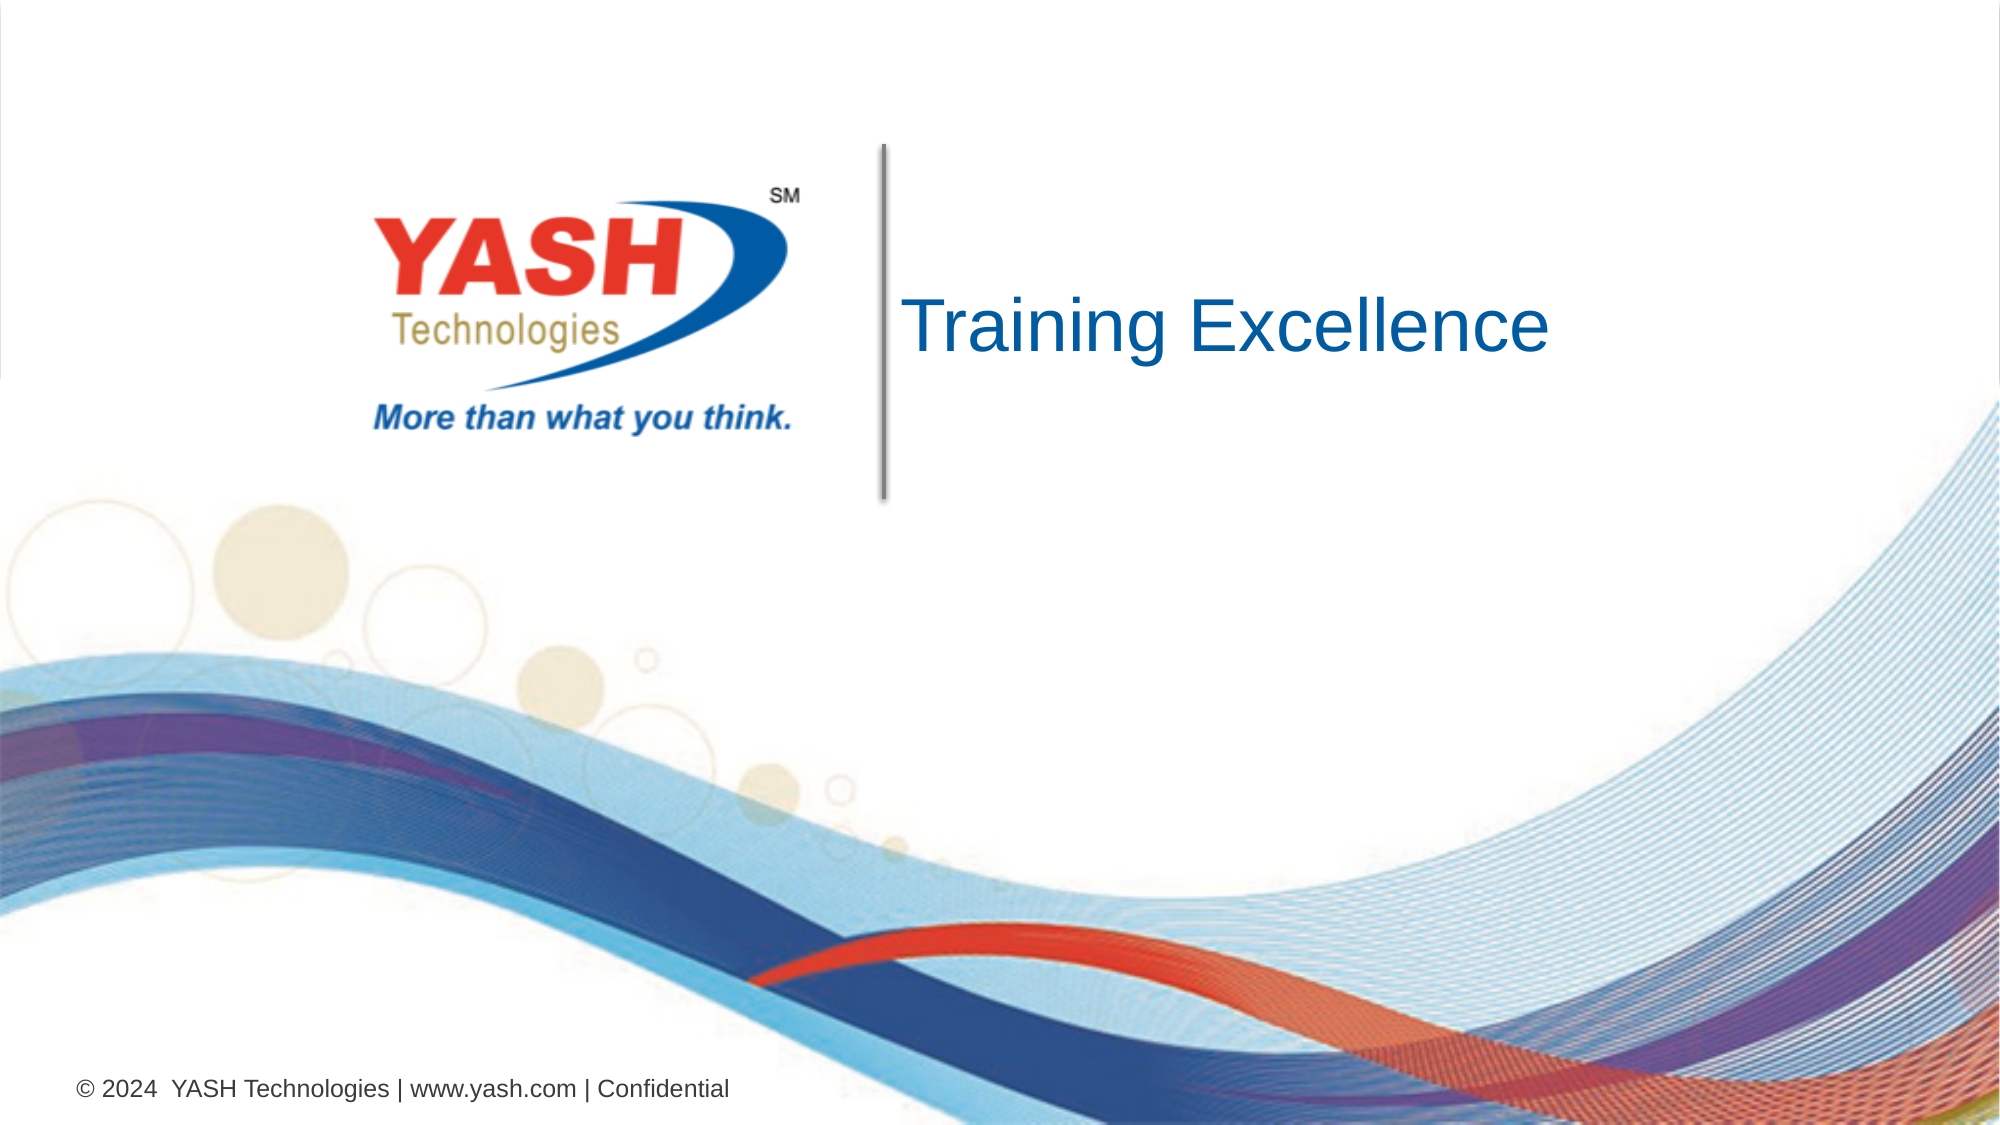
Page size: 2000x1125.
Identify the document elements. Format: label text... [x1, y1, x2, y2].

list Training Excellence [900, 253, 2000, 390]
picture [0, 84, 2000, 1125]
